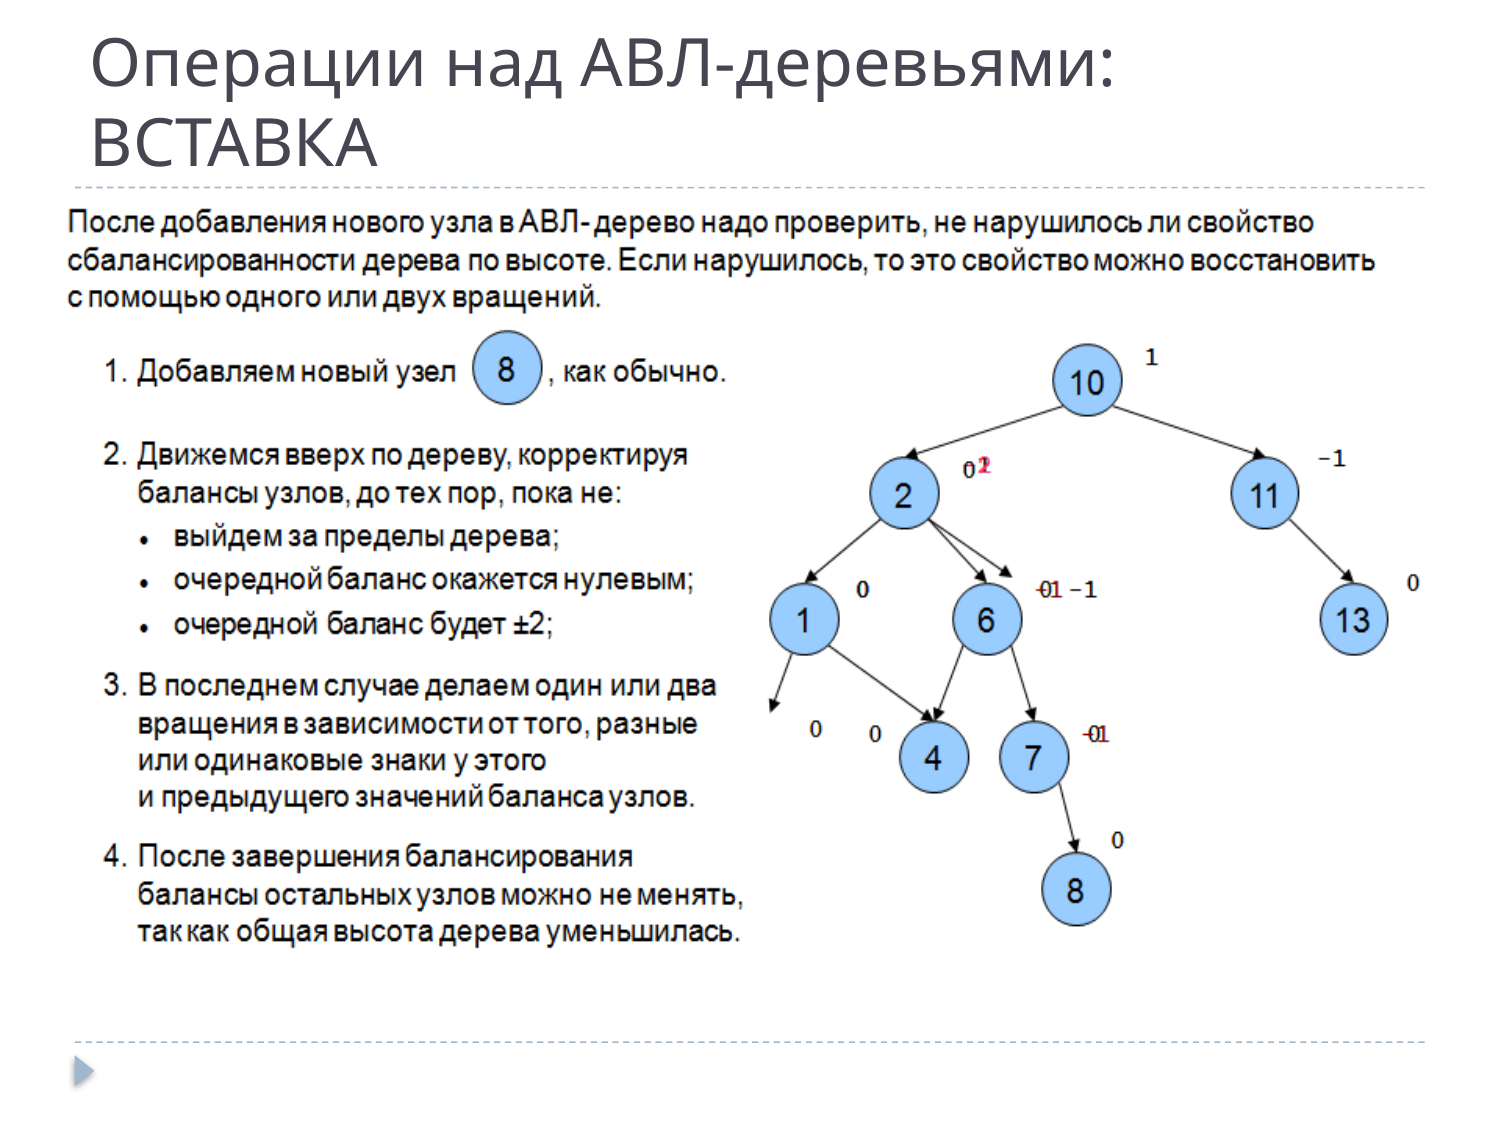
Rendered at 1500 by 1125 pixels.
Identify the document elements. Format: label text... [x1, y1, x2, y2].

picture [55, 196, 1445, 1008]
title Операции над АВЛ-деревьями: ВСТАВКА [75, 24, 1425, 188]
